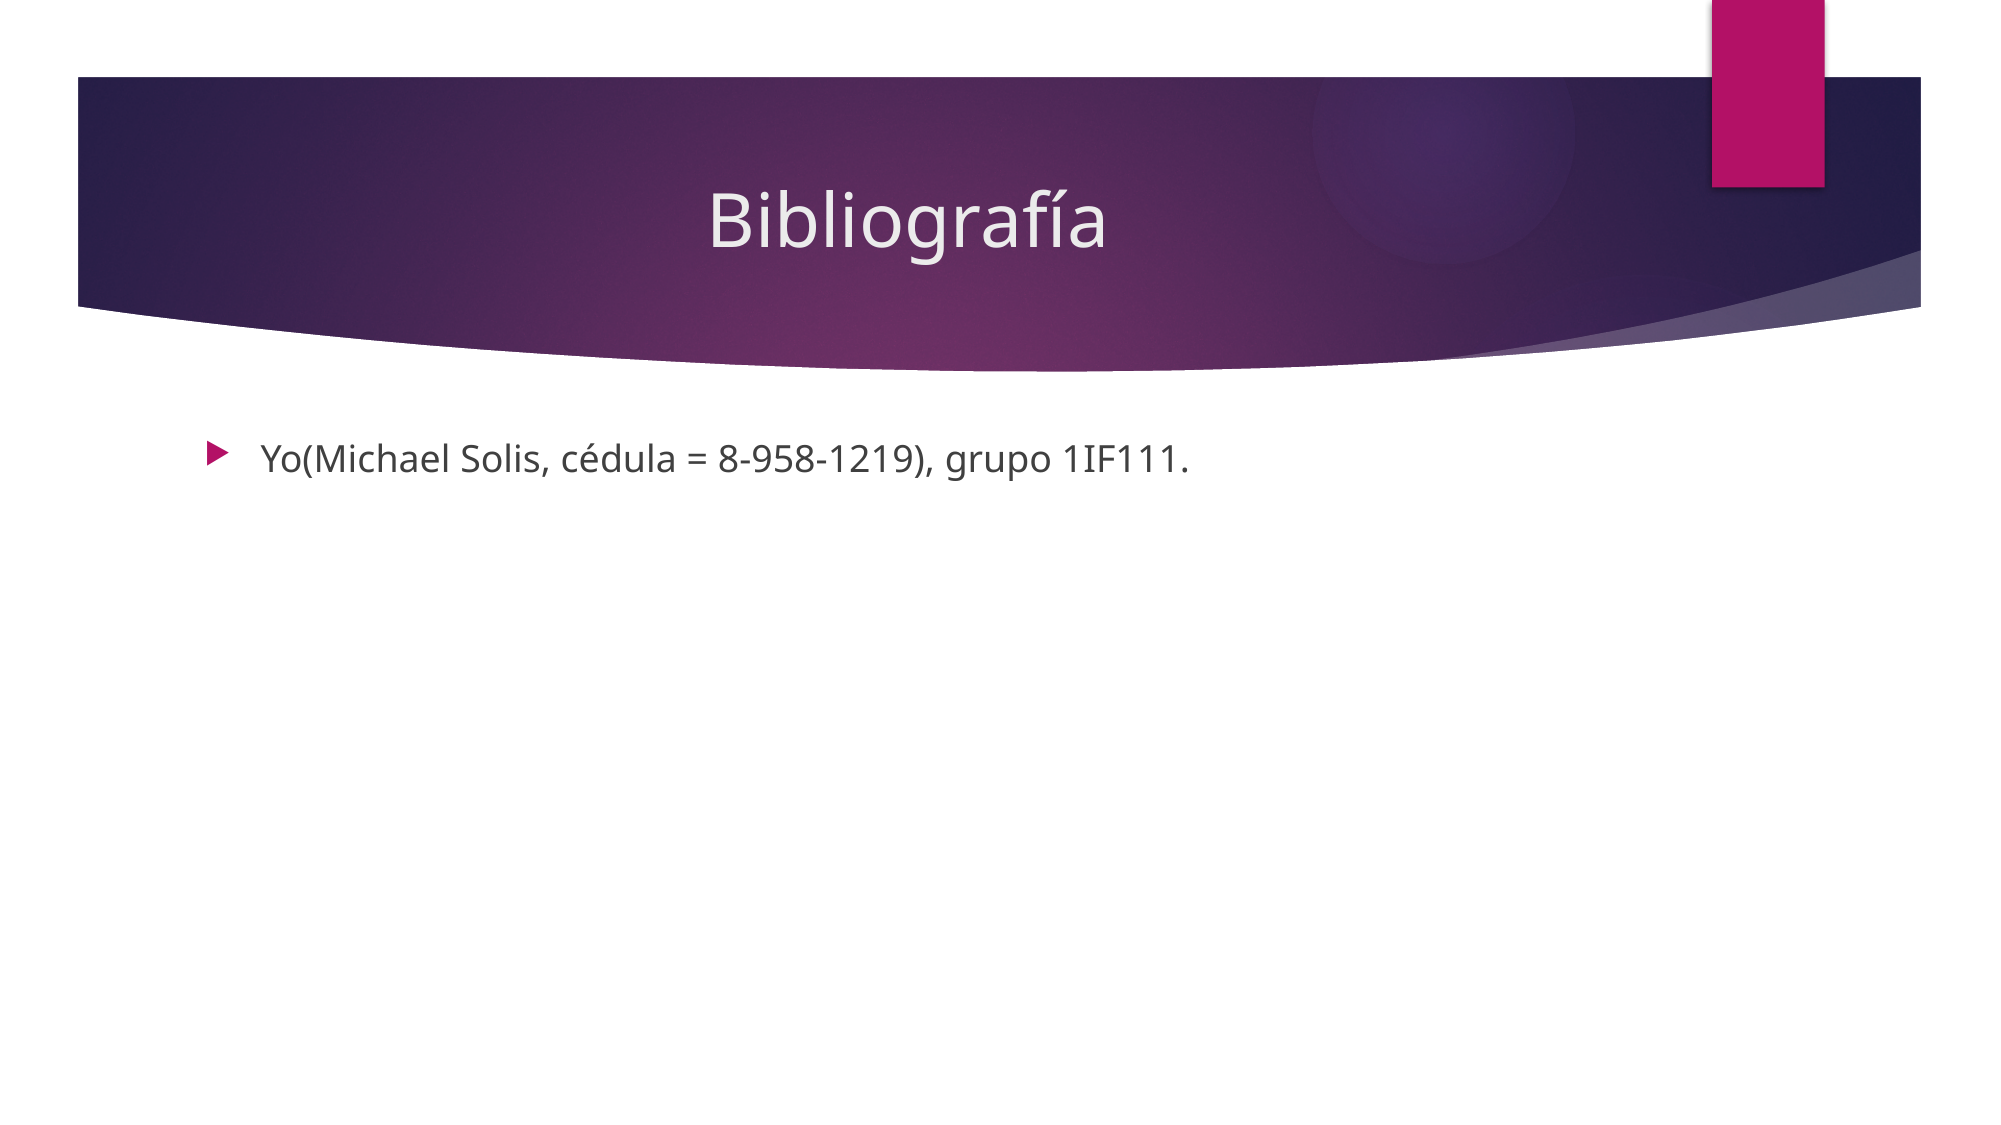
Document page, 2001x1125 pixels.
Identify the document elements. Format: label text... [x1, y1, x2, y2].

list Yo(Michael Solis, cédula = 8-958-1219), grupo 1IF111. [189, 427, 1638, 988]
title Bibliografía [189, 159, 1627, 276]
